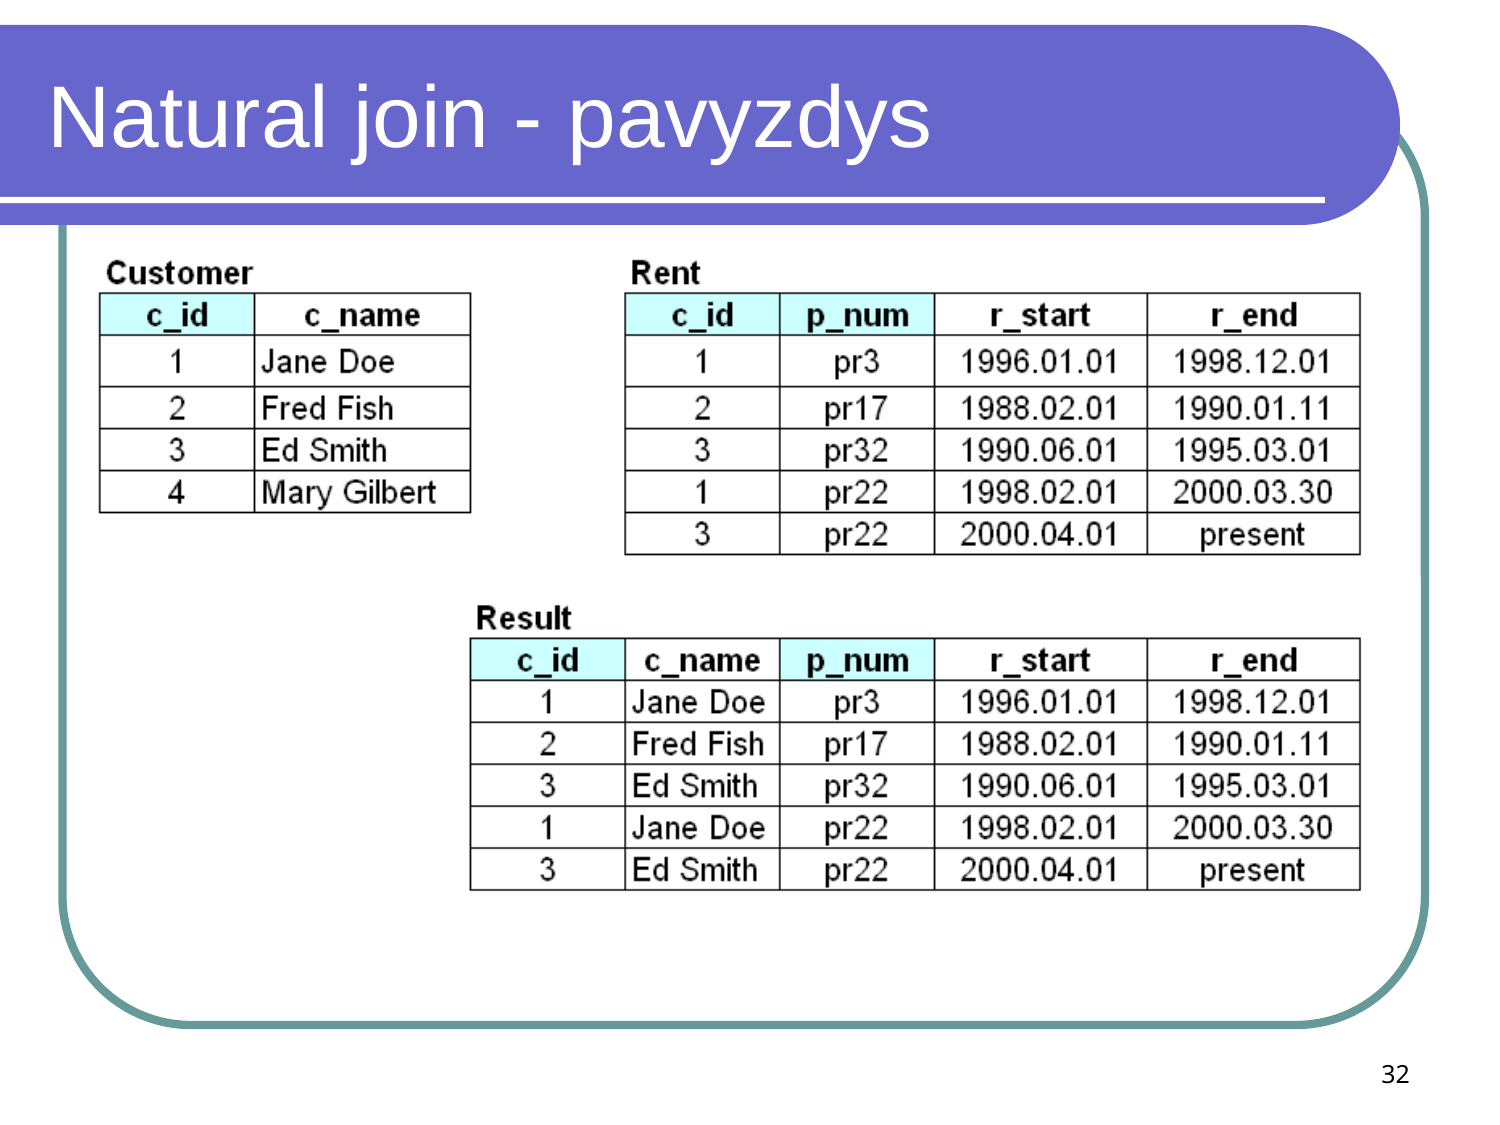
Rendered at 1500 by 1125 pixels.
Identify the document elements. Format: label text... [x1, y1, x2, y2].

picture [88, 241, 1374, 904]
slide_number 32 [1074, 1025, 1425, 1100]
title Natural join - pavyzdys [32, 37, 1347, 188]
